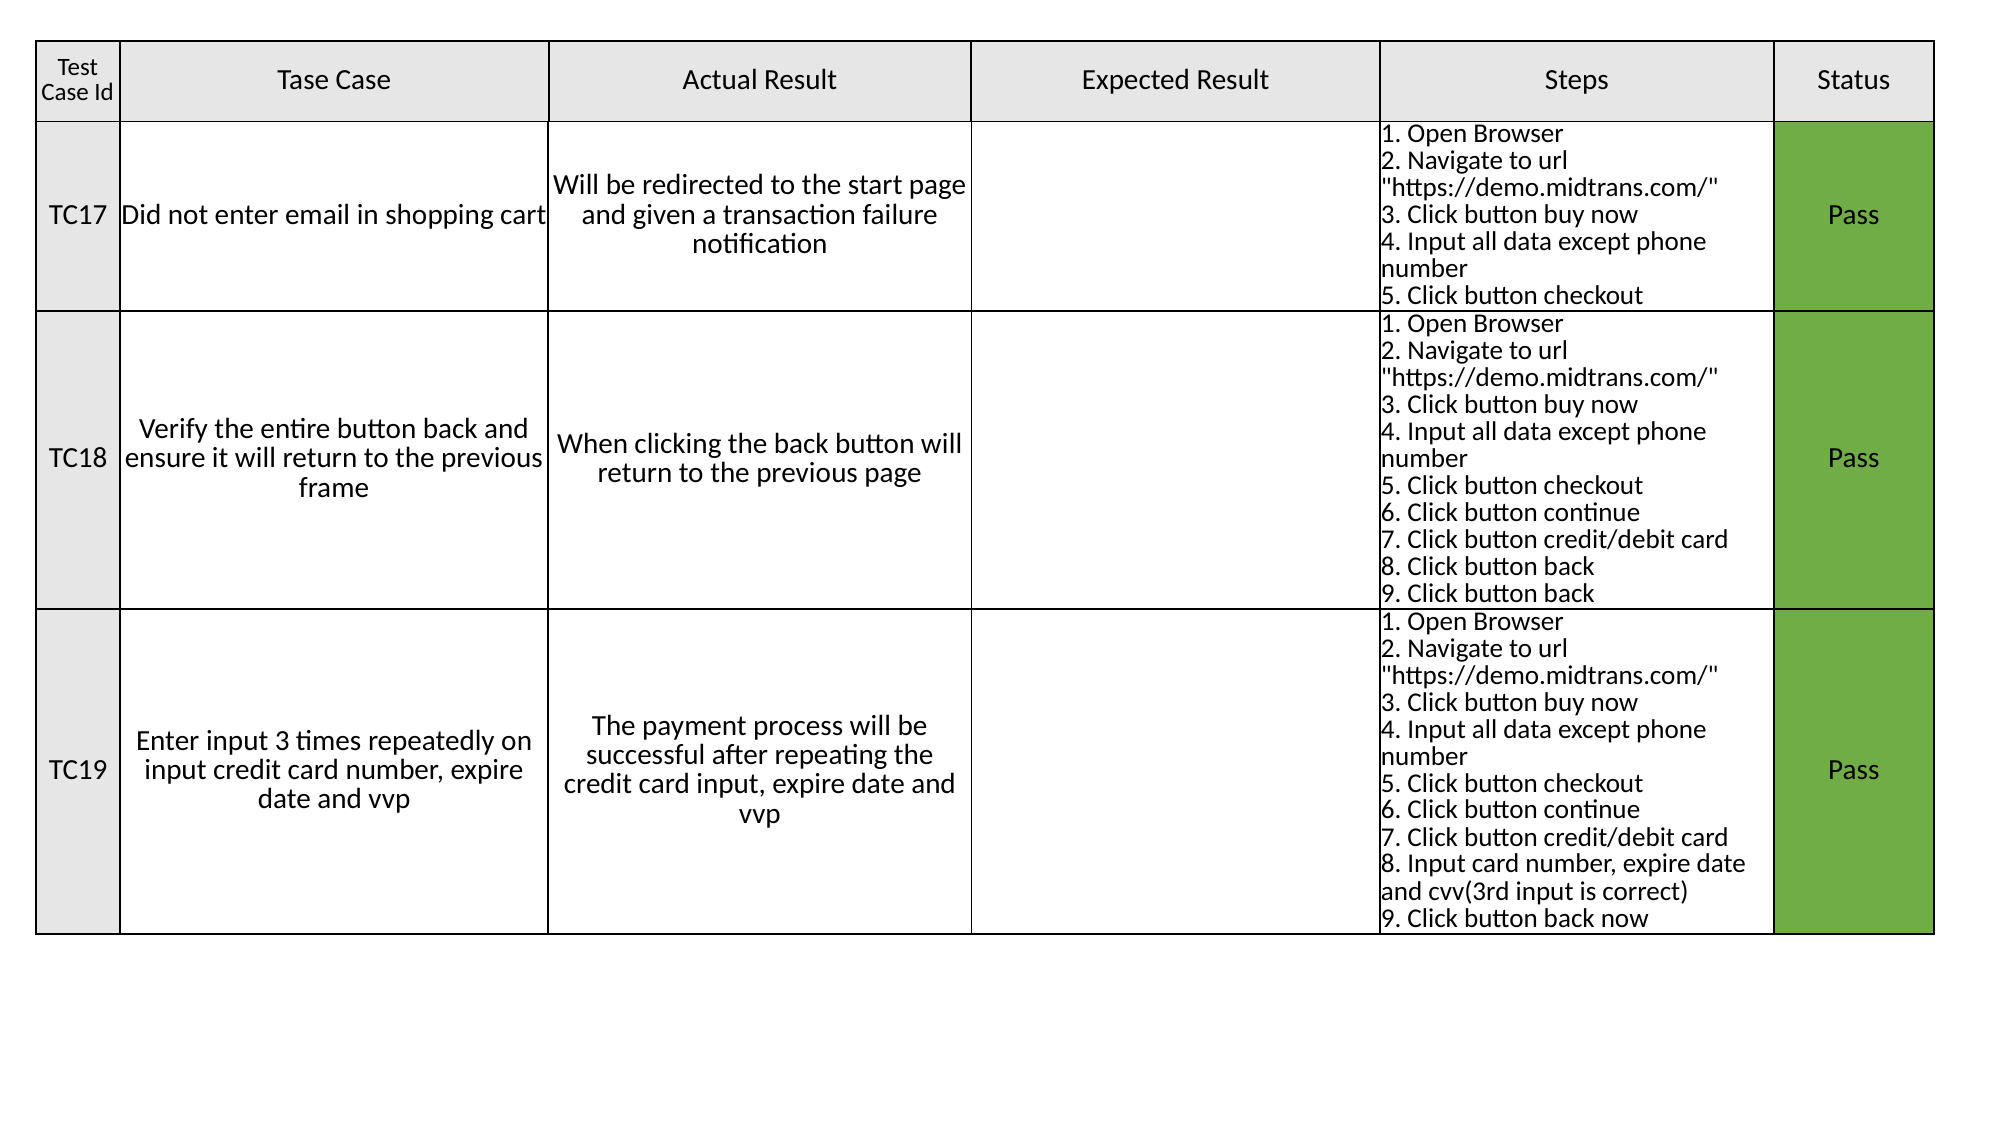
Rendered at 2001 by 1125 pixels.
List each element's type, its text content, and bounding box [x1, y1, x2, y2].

table_header 1. Open Browser 2. Navigate to url "https://demo.midtrans.com/" 3. Click button buy now 4. Input all data except phone number 5. Click button checkout [1381, 122, 1773, 310]
table_cell Pass [1775, 610, 1933, 933]
table_cell Pass [1775, 312, 1933, 608]
table_header Test Case Id [37, 42, 119, 121]
table_cell The payment process will be successful after repeating the credit card input, expire date and vvp [549, 610, 971, 933]
table_header Expected Result [972, 42, 1379, 121]
table_cell TC19 [37, 610, 119, 933]
table_header Tase Case [121, 42, 548, 121]
table_header Steps [1381, 42, 1773, 121]
table_cell 1. Open Browser 2. Navigate to url "https://demo.midtrans.com/" 3. Click button buy now 4. Input all data except phone number 5. Click button checkout 6. Click button continue 7. Click button credit/debit card 8. Input card number, expire date and cvv(3rd input is correct) 9. Click button back now [1381, 610, 1773, 933]
table_header Actual Result [550, 42, 970, 121]
table_cell Verify the entire button back and ensure it will return to the previous frame [121, 312, 547, 608]
table_header Pass [1775, 122, 1933, 310]
table_cell [972, 610, 1379, 933]
table_header Did not enter email in shopping cart [121, 122, 547, 310]
table_cell 1. Open Browser 2. Navigate to url "https://demo.midtrans.com/" 3. Click button buy now 4. Input all data except phone number 5. Click button checkout 6. Click button continue 7. Click button credit/debit card 8. Click button back 9. Click button back [1381, 312, 1773, 608]
table_header [972, 122, 1379, 310]
table_cell [972, 312, 1379, 608]
table_cell When clicking the back button will return to the previous page [549, 312, 971, 608]
table_cell Enter input 3 times repeatedly on input credit card number, expire date and vvp [121, 610, 547, 933]
table_header Status [1775, 42, 1933, 121]
table_header TC17 [37, 122, 119, 310]
table_cell TC18 [37, 312, 119, 608]
table_header Will be redirected to the start page and given a transaction failure notification [549, 122, 971, 310]
